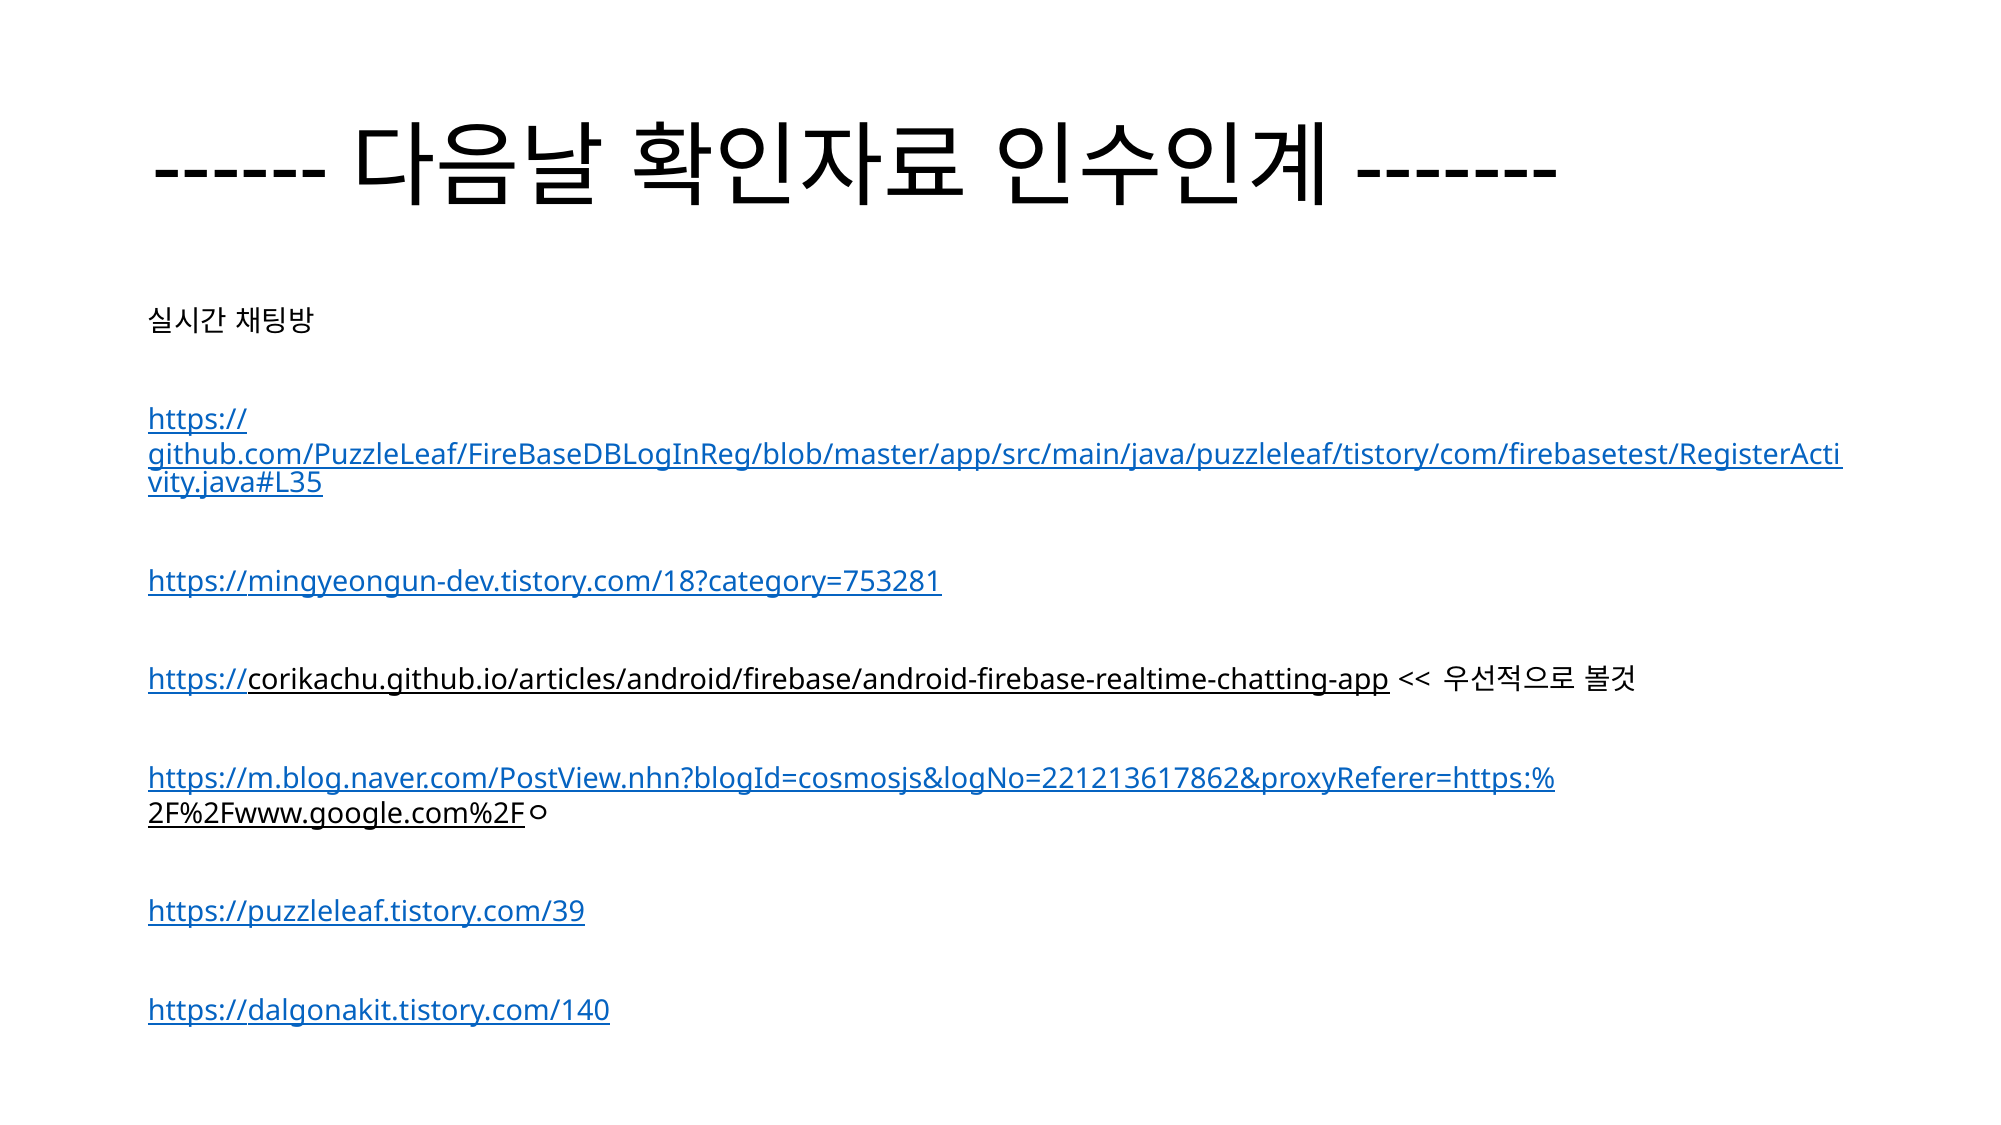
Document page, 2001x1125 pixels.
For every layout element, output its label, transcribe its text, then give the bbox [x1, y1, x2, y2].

list 실시간 채팅방 https://github.com/PuzzleLeaf/FireBaseDBLogInReg/blob/master/app/src/main/java/puzzleleaf/tistory/com/firebasetest/RegisterActivity.java#L35 https://mingyeongun-dev.tistory.com/18?category=753281 https://corikachu.github.io/articles/android/firebase/android-firebase-realtime-chatting-app << 우선적으로 볼것 https://m.blog.naver.com/PostView.nhn?blogId=cosmosjs&logNo=221213617862&proxyReferer=https:%2F%2Fwww.google.com%2Fㅇ https://puzzleleaf.tistory.com/39 https://dalgonakit.tistory.com/140 [132, 299, 1858, 1014]
title ------다음날 확인자료 인수인계------- [137, 59, 1863, 278]
